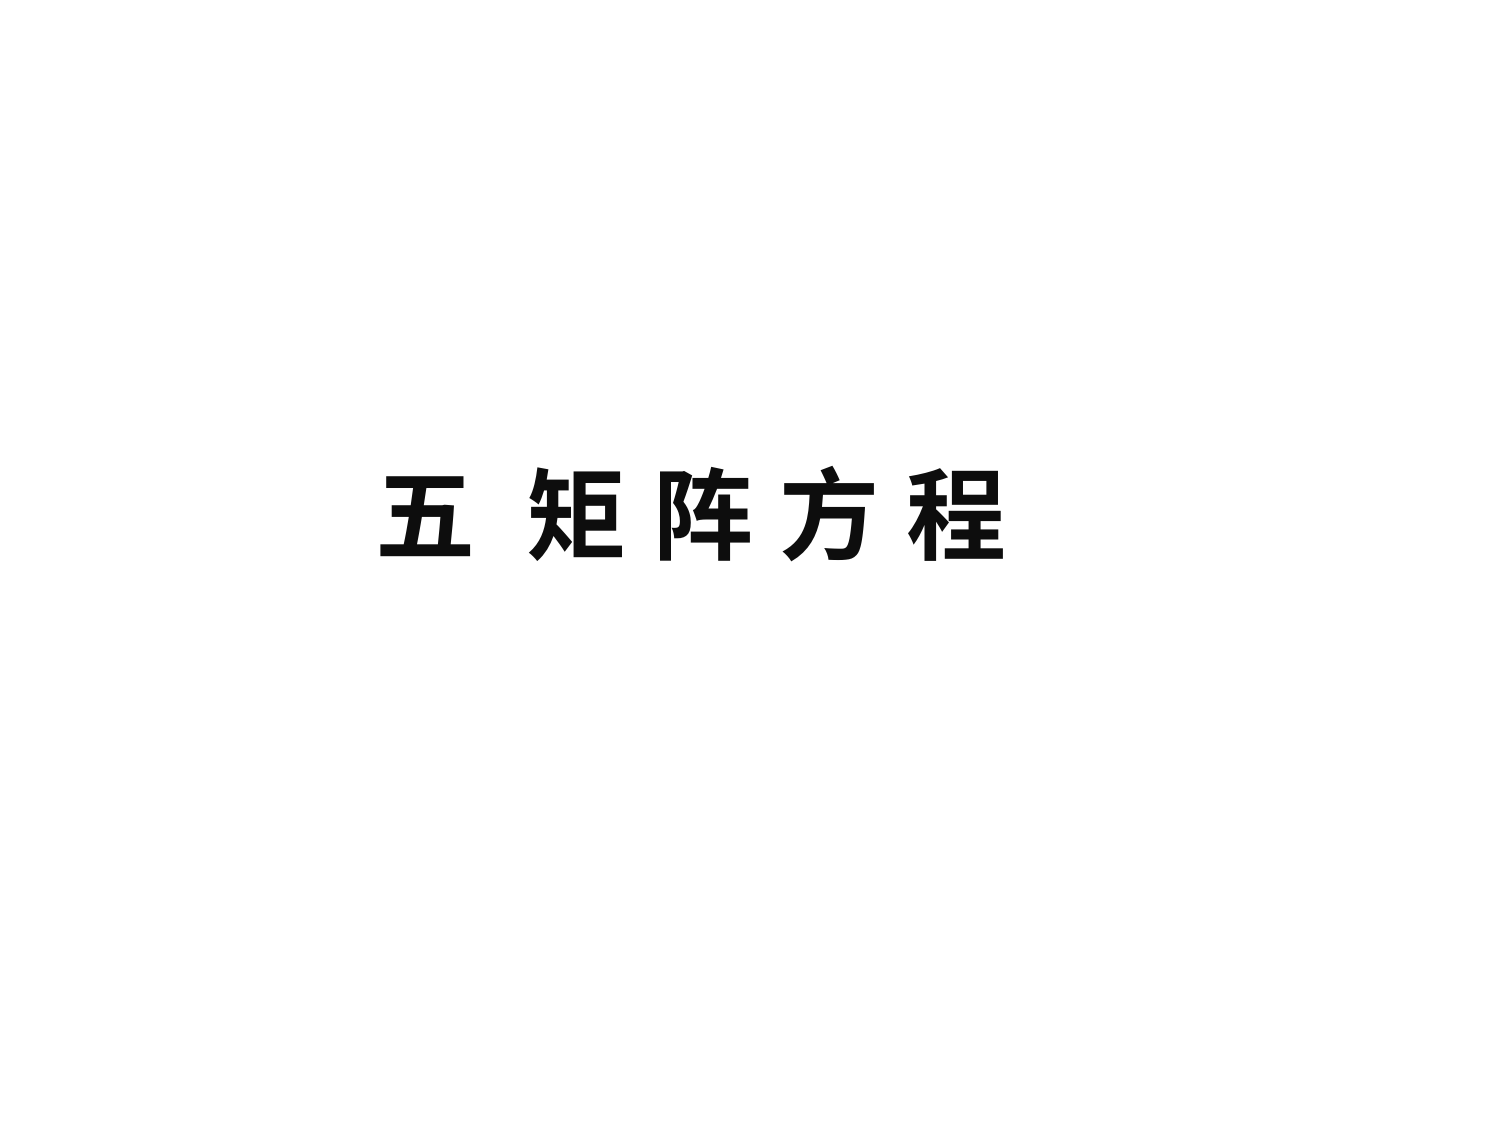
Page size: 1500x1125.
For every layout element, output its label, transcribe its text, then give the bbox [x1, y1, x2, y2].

text_box 五 矩 阵 方 程 [360, 468, 1058, 656]
